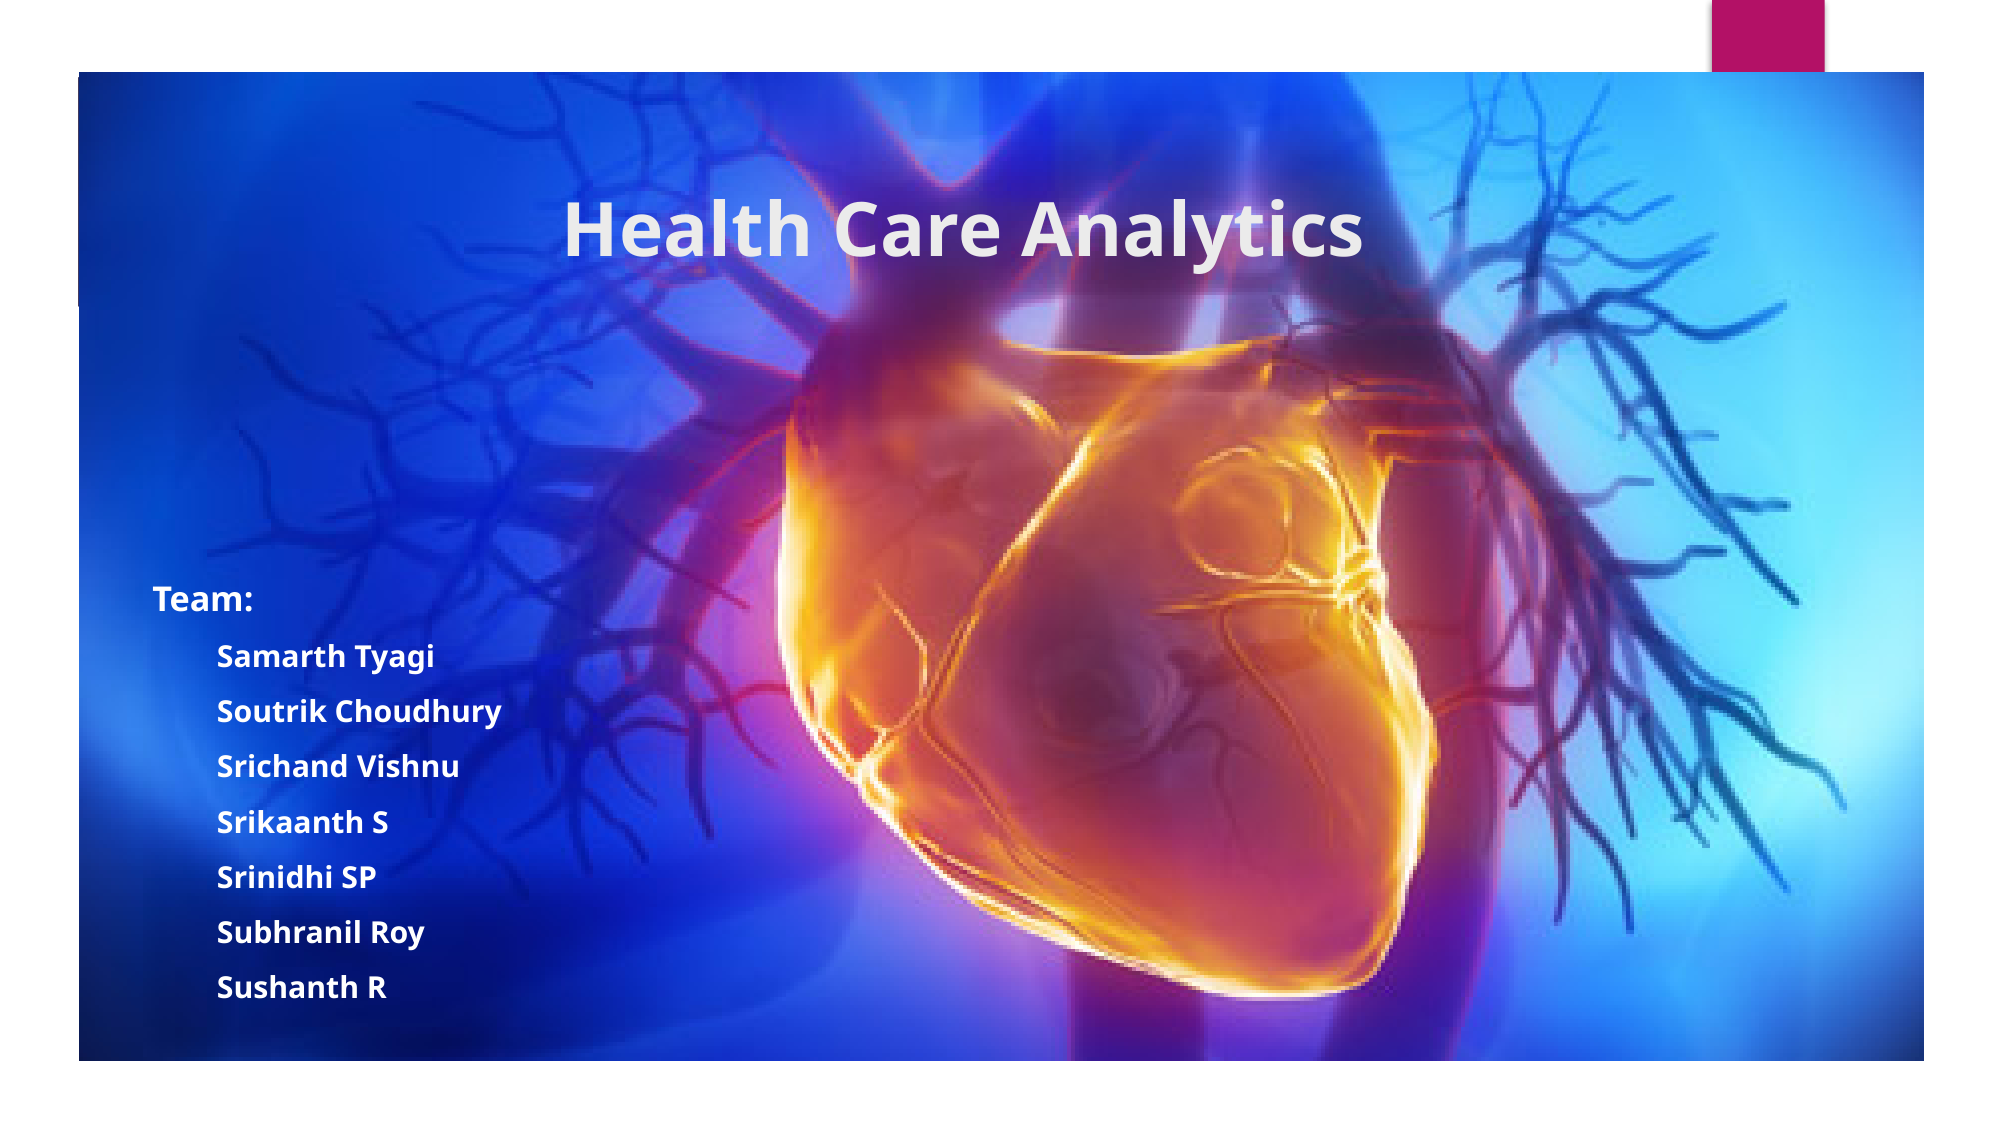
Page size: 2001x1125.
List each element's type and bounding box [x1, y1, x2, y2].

picture [78, 72, 1924, 1062]
